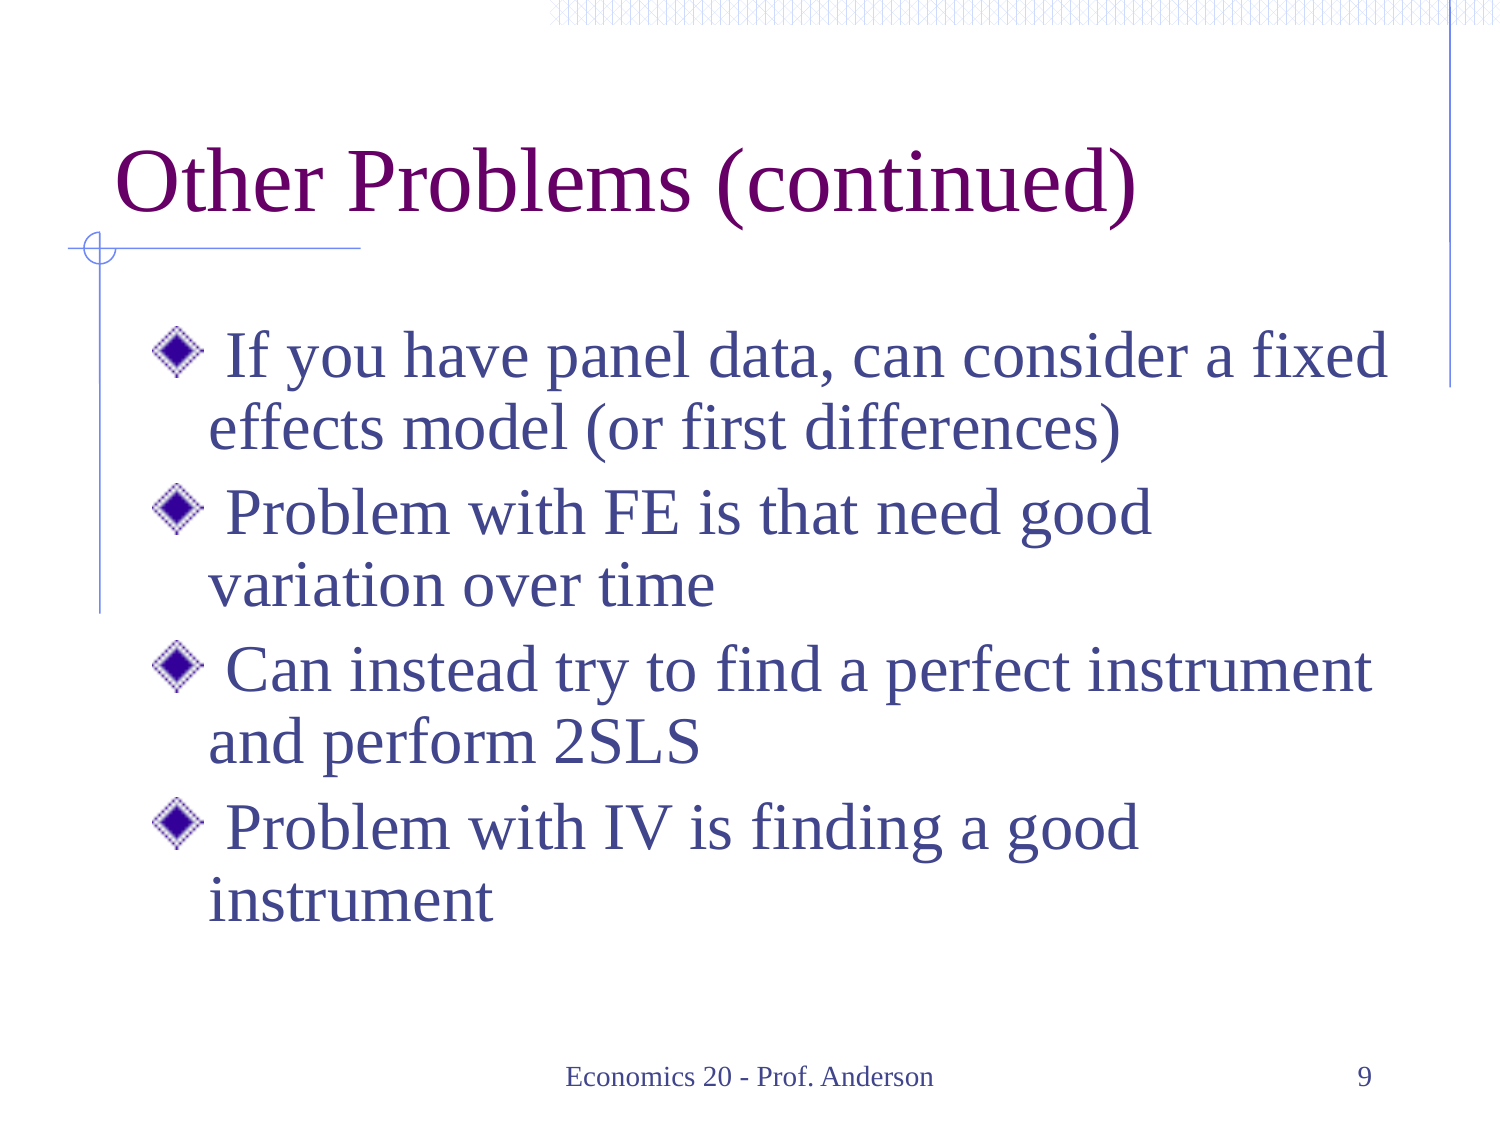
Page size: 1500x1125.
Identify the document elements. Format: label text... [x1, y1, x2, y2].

picture [152, 483, 204, 535]
title Other Problems (continued) [99, 50, 1375, 238]
list If you have panel data, can consider a fixed effects model (or first differences) Problem with FE is that need good variation over time Can instead try to find a perfect instrument and perform 2SLS Problem with IV is finding a good instrument [137, 312, 1413, 988]
picture [152, 640, 204, 693]
picture [152, 326, 204, 378]
picture [152, 797, 204, 850]
footer Economics 20 - Prof. Anderson [512, 1025, 988, 1100]
slide_number 9 [1074, 1025, 1388, 1100]
